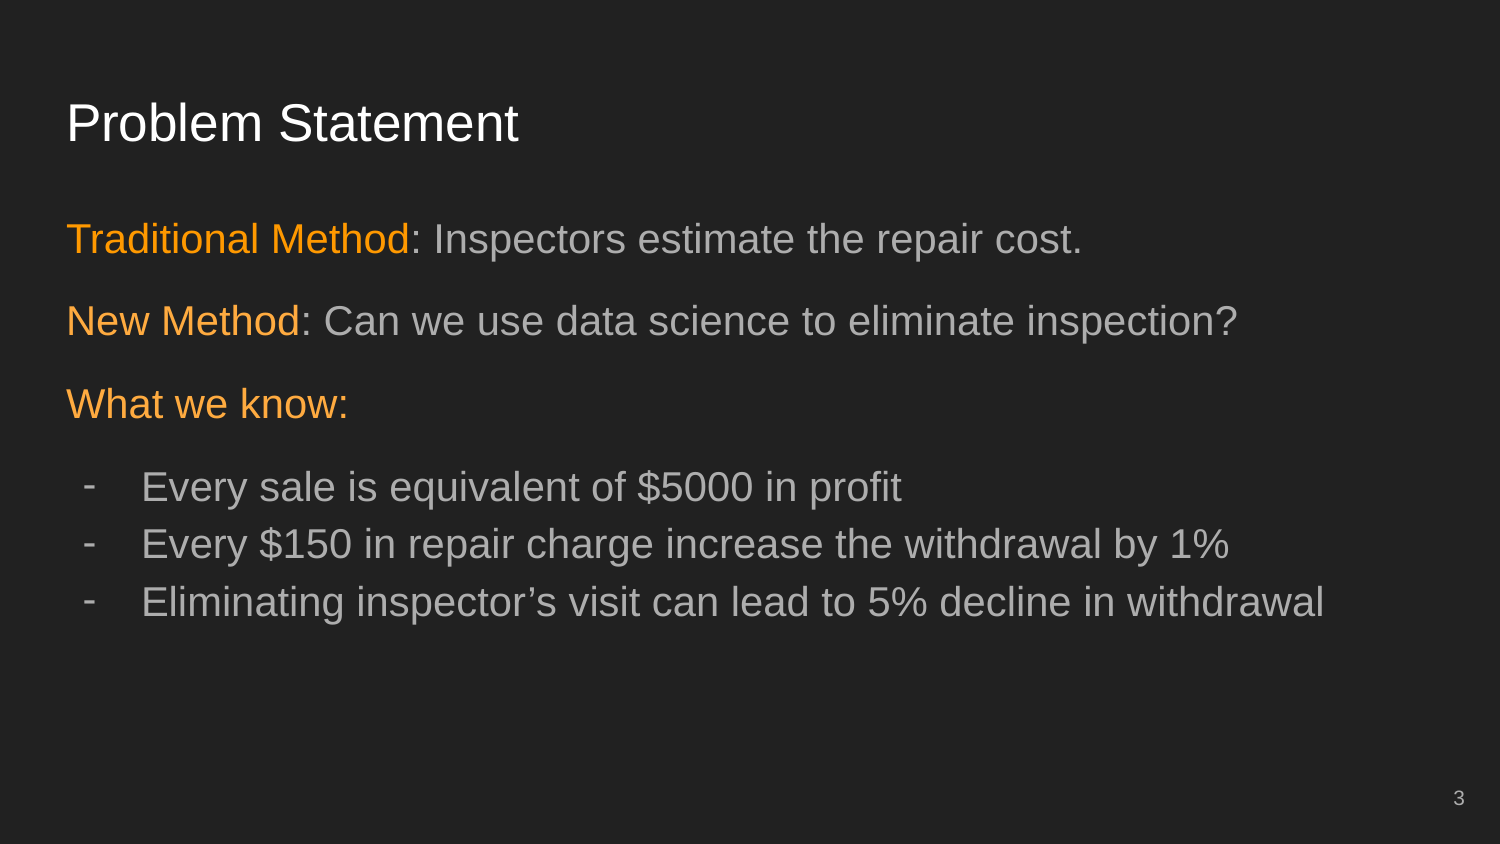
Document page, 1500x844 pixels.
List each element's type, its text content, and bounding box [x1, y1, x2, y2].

title Problem Statement [51, 72, 1449, 167]
slide_number ‹#› [1389, 764, 1480, 830]
list Traditional Method: Inspectors estimate the repair cost. New Method: Can we use data science to eliminate inspection? What we know: Every sale is equivalent of $5000 in profit Every $150 in repair charge increase the withdrawal by 1% Eliminating inspector’s visit can lead to 5% decline in withdrawal [51, 189, 1449, 750]
